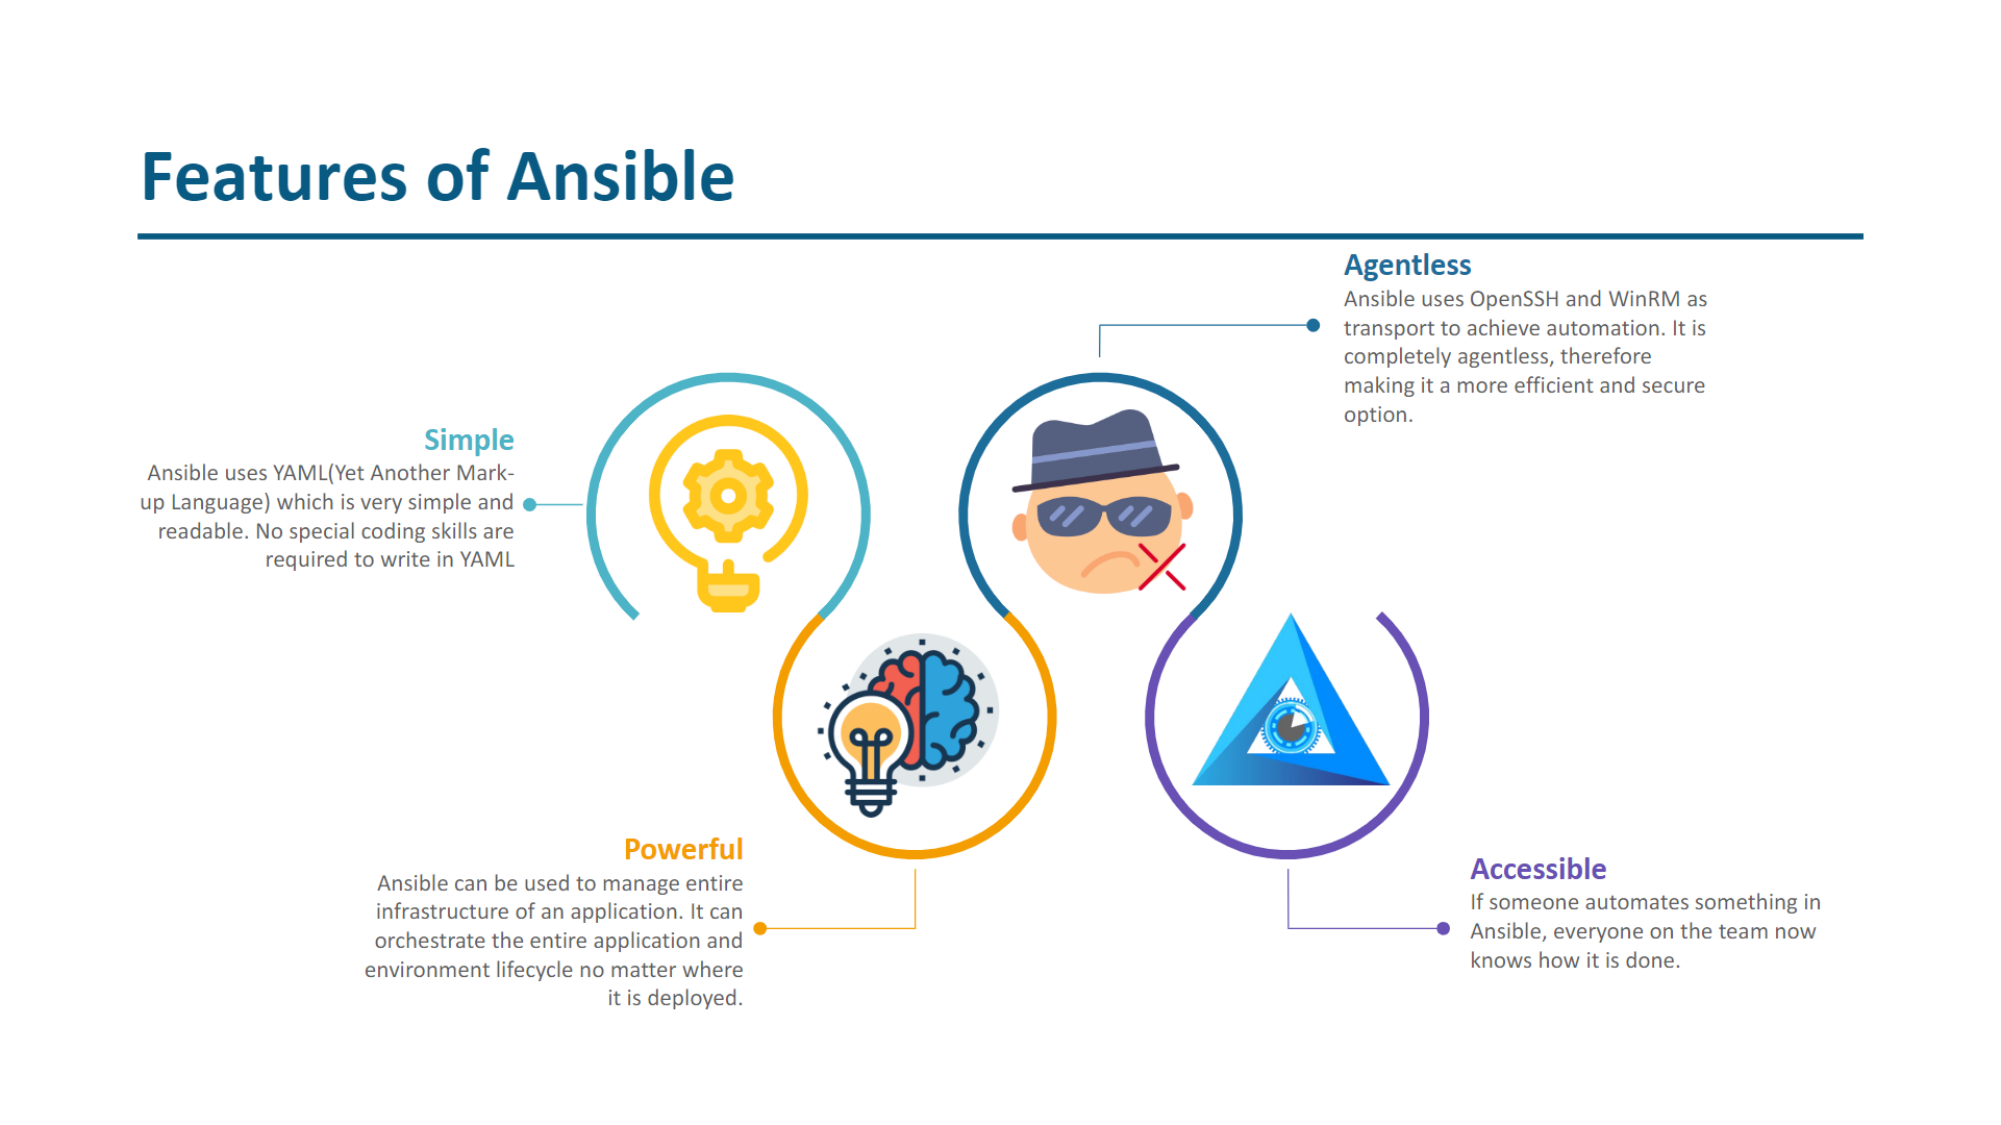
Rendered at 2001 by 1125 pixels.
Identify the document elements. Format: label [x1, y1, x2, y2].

picture [73, 91, 1921, 1047]
